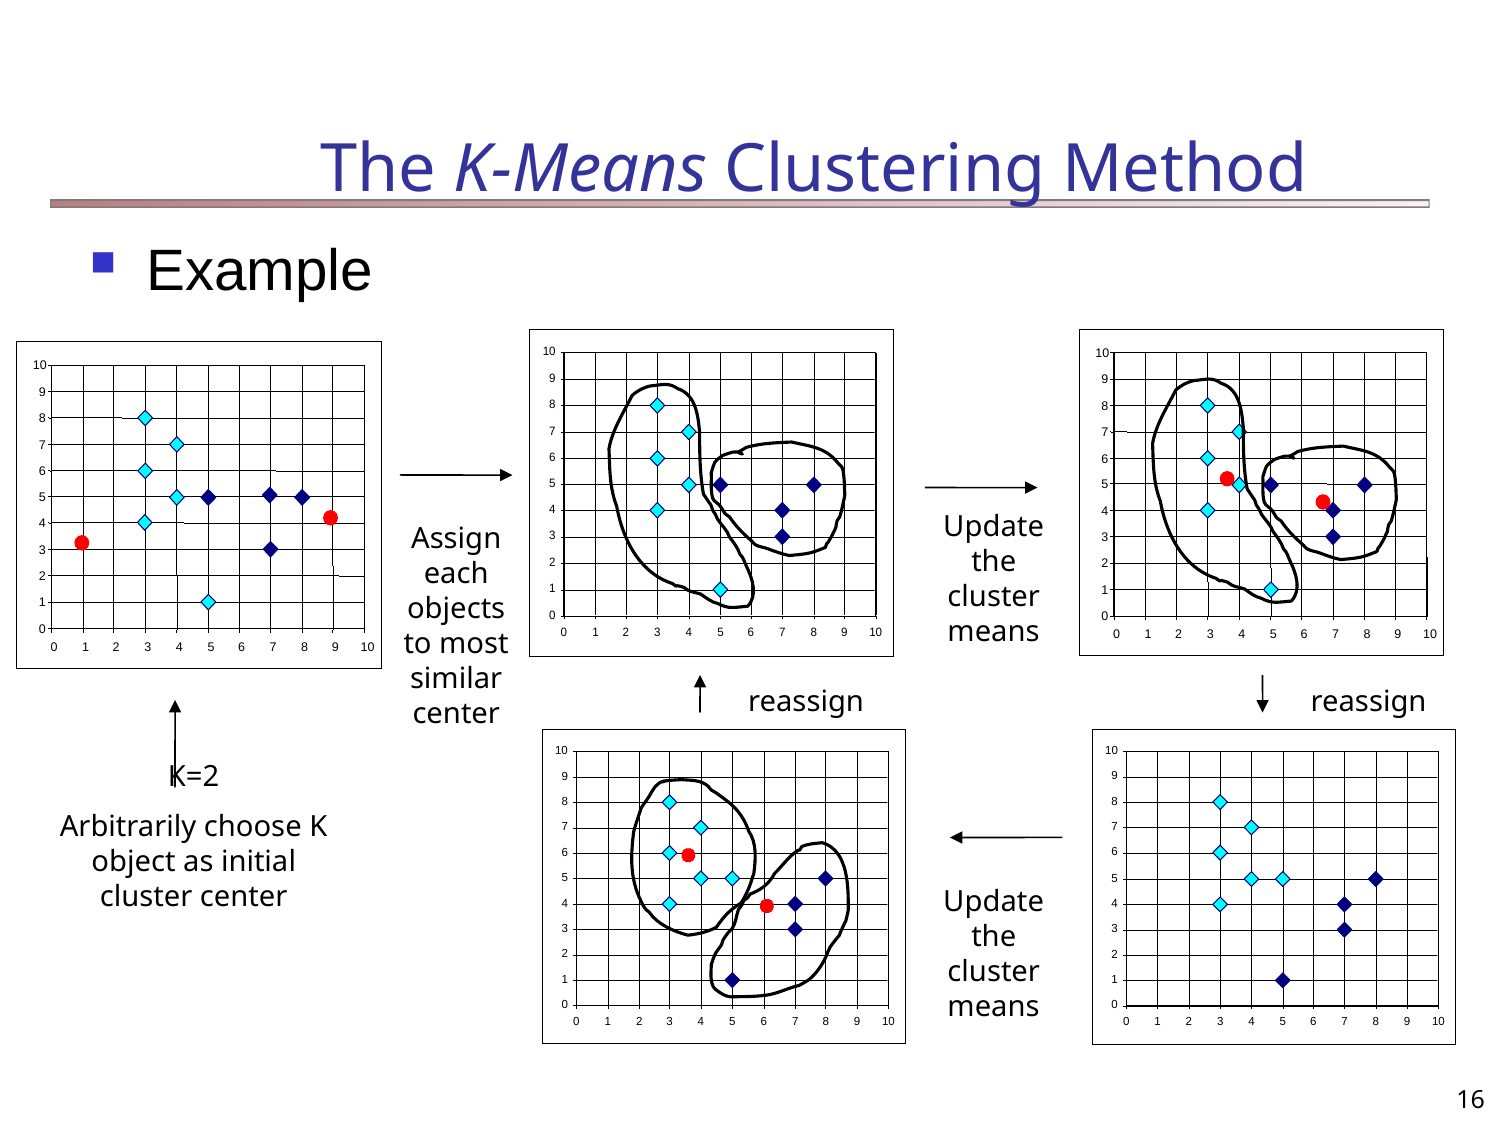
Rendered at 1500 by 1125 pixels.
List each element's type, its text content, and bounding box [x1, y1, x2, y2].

text_box Update the cluster means [924, 499, 1063, 655]
text_box [74, 535, 89, 551]
text_box [693, 675, 707, 713]
text_box [924, 481, 1038, 494]
text_box [137, 514, 153, 531]
text_box K=2 Arbitrarily choose K object as initial cluster center [37, 750, 350, 920]
title The K-Means Clustering Method [222, 130, 1420, 213]
text_box reassign [724, 674, 888, 723]
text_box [524, 324, 901, 663]
text_box [168, 699, 182, 788]
text_box [323, 510, 338, 526]
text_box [1087, 674, 1463, 1051]
text_box [16, 341, 382, 669]
text_box [399, 468, 513, 482]
list Example [74, 224, 1413, 1076]
text_box Assign each objects to most similar center [387, 512, 525, 737]
slide_number 16 [1187, 1062, 1500, 1125]
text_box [537, 724, 1063, 1051]
text_box [262, 487, 278, 503]
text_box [1078, 329, 1444, 657]
